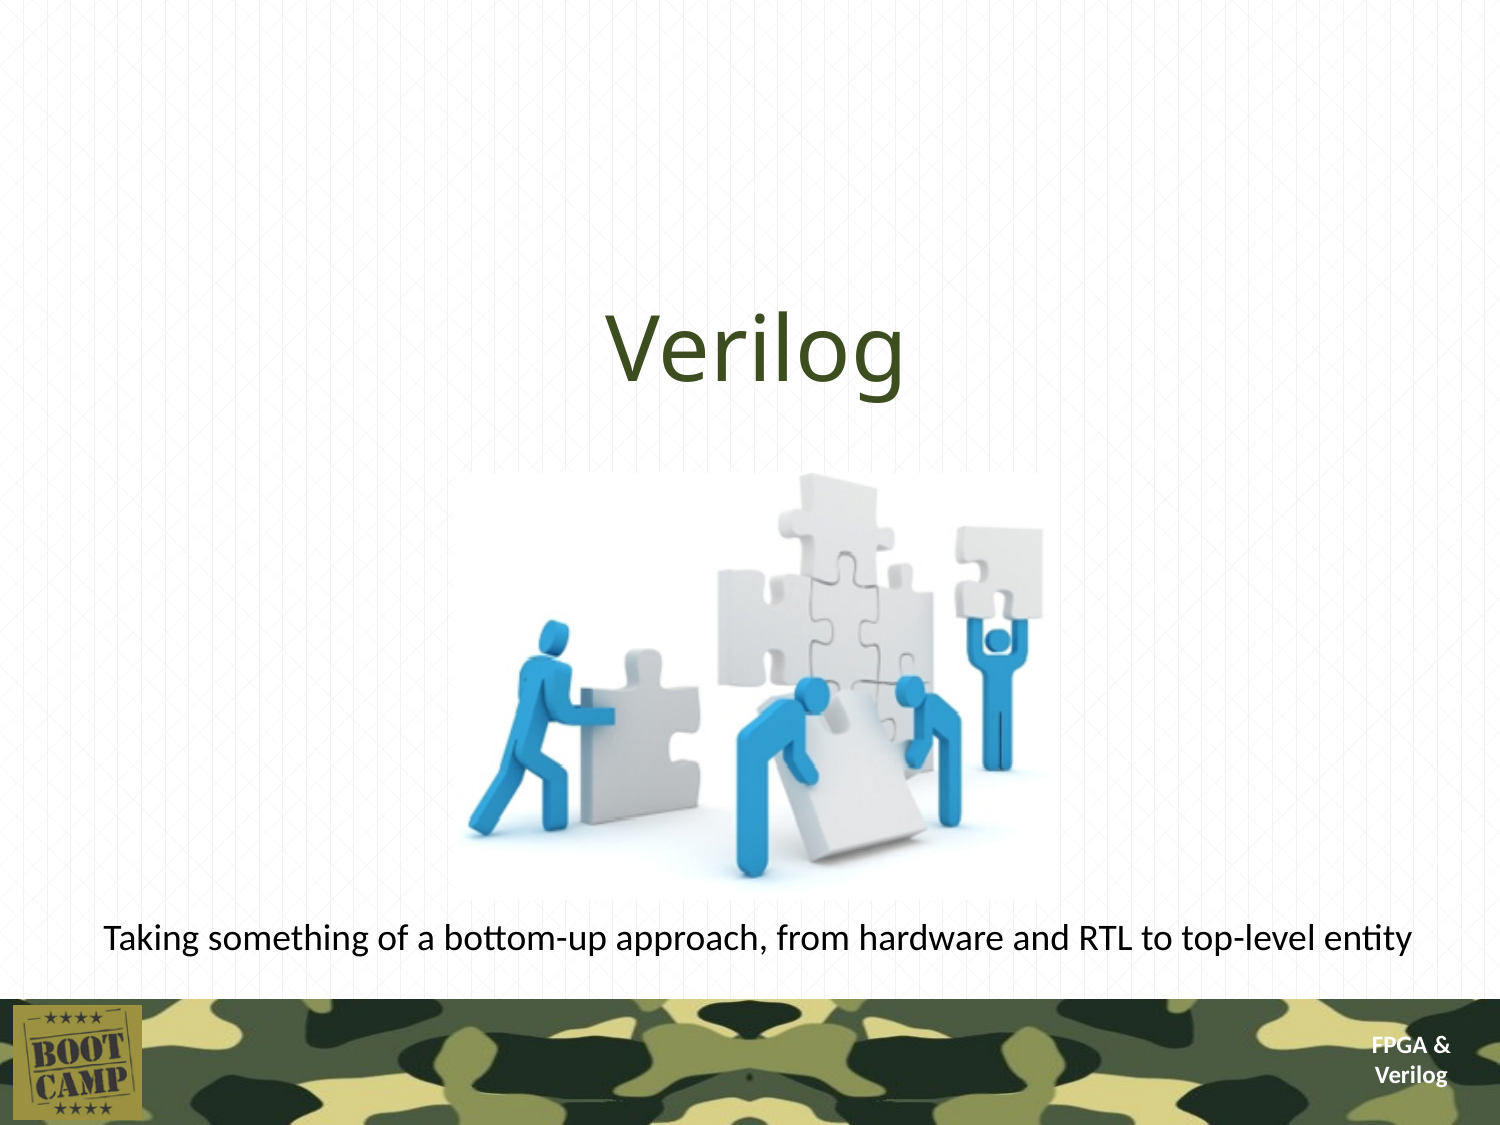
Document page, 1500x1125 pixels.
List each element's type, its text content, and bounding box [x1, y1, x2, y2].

picture [455, 473, 1059, 900]
text_box Verilog [590, 281, 923, 407]
picture [0, 999, 1500, 1125]
text_box Taking something of a bottom-up approach, from hardware and RTL to top-level entity [88, 905, 1459, 965]
